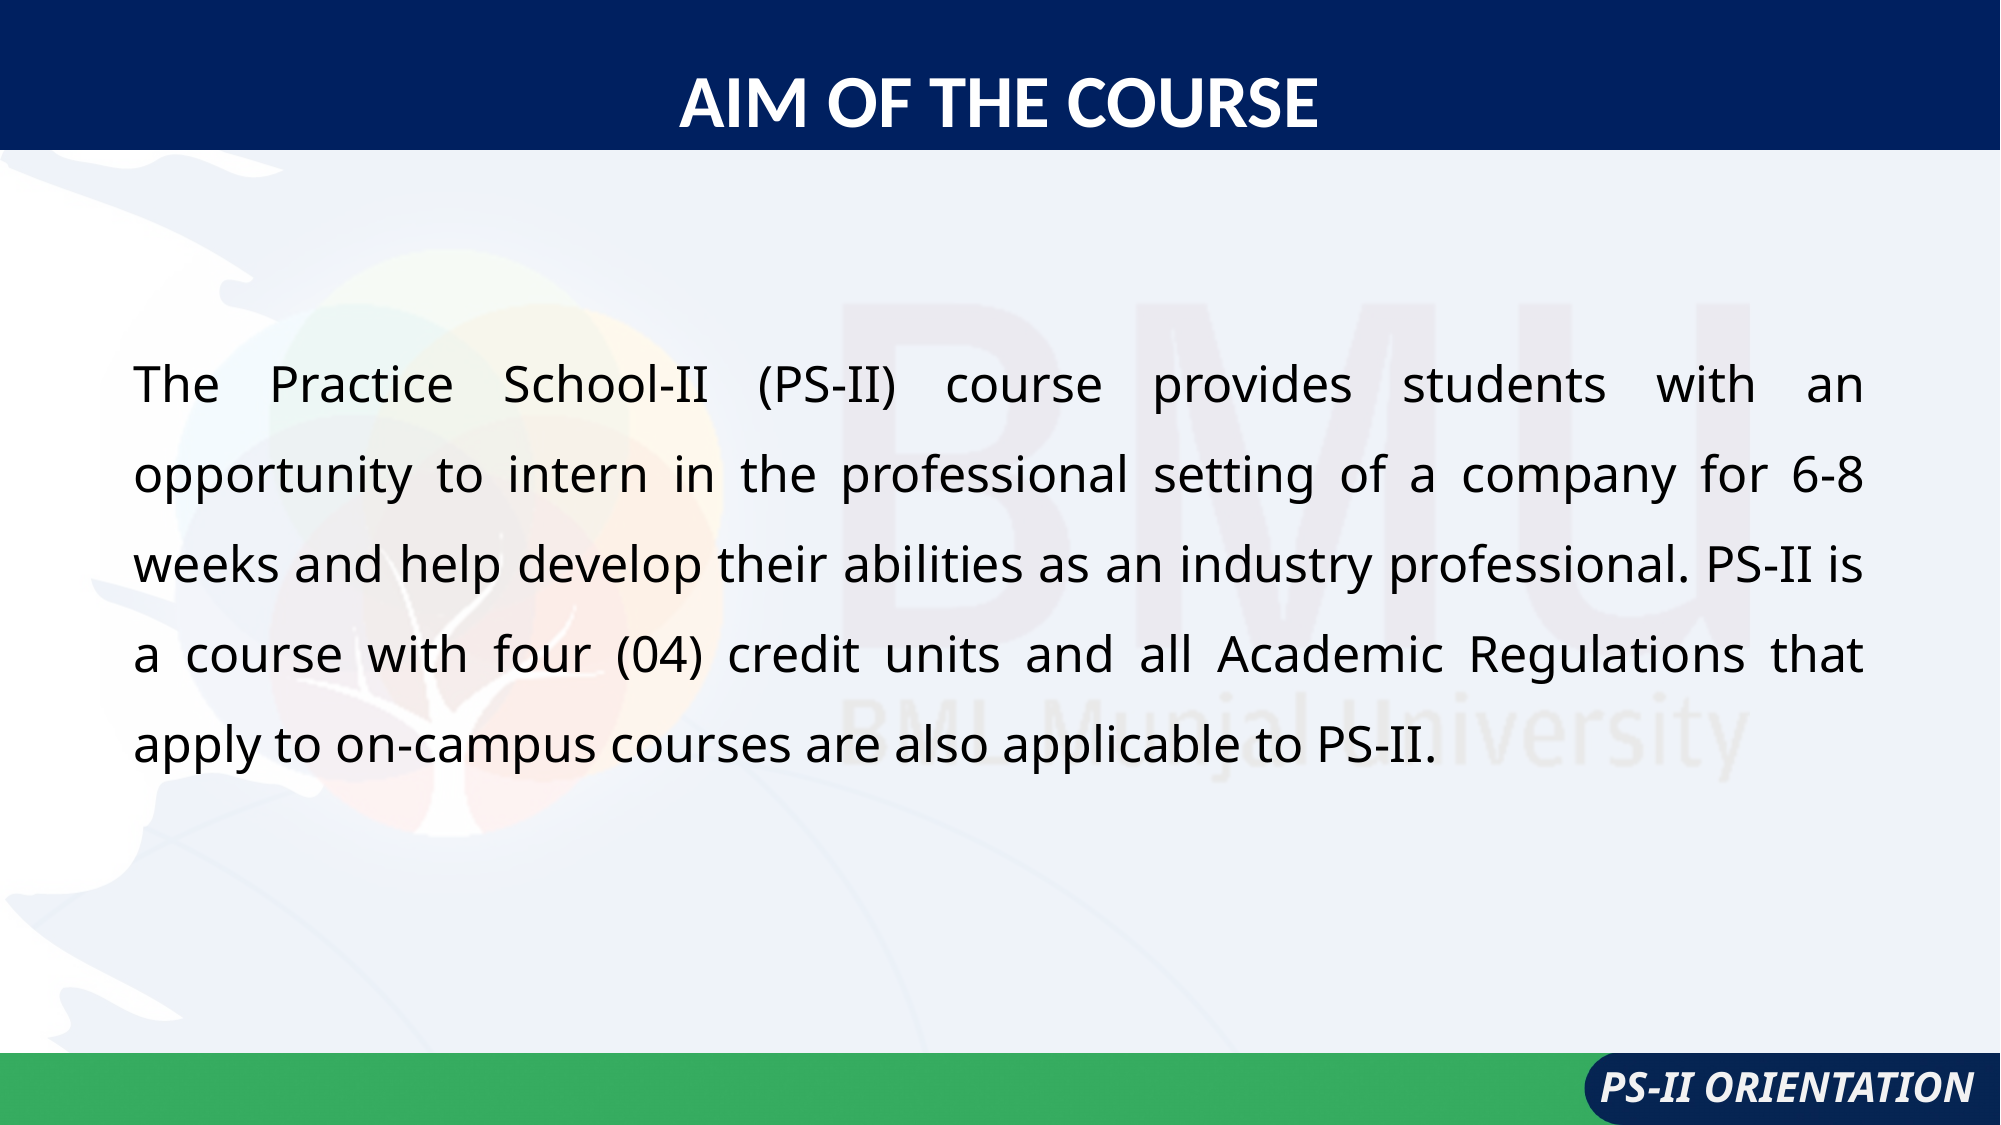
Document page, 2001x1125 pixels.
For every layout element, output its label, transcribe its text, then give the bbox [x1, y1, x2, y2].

list The Practice School-II (PS-II) course provides students with an opportunity to intern in the professional setting of a company for 6-8 weeks and help develop their abilities as an industry professional. PS-II is a course with four (04) credit units and all Academic Regulations that apply to on-campus courses are also applicable to PS-II. [118, 314, 1882, 876]
text_box AIM OF THE COURSE [0, 0, 2000, 150]
picture [0, 1053, 2000, 1125]
